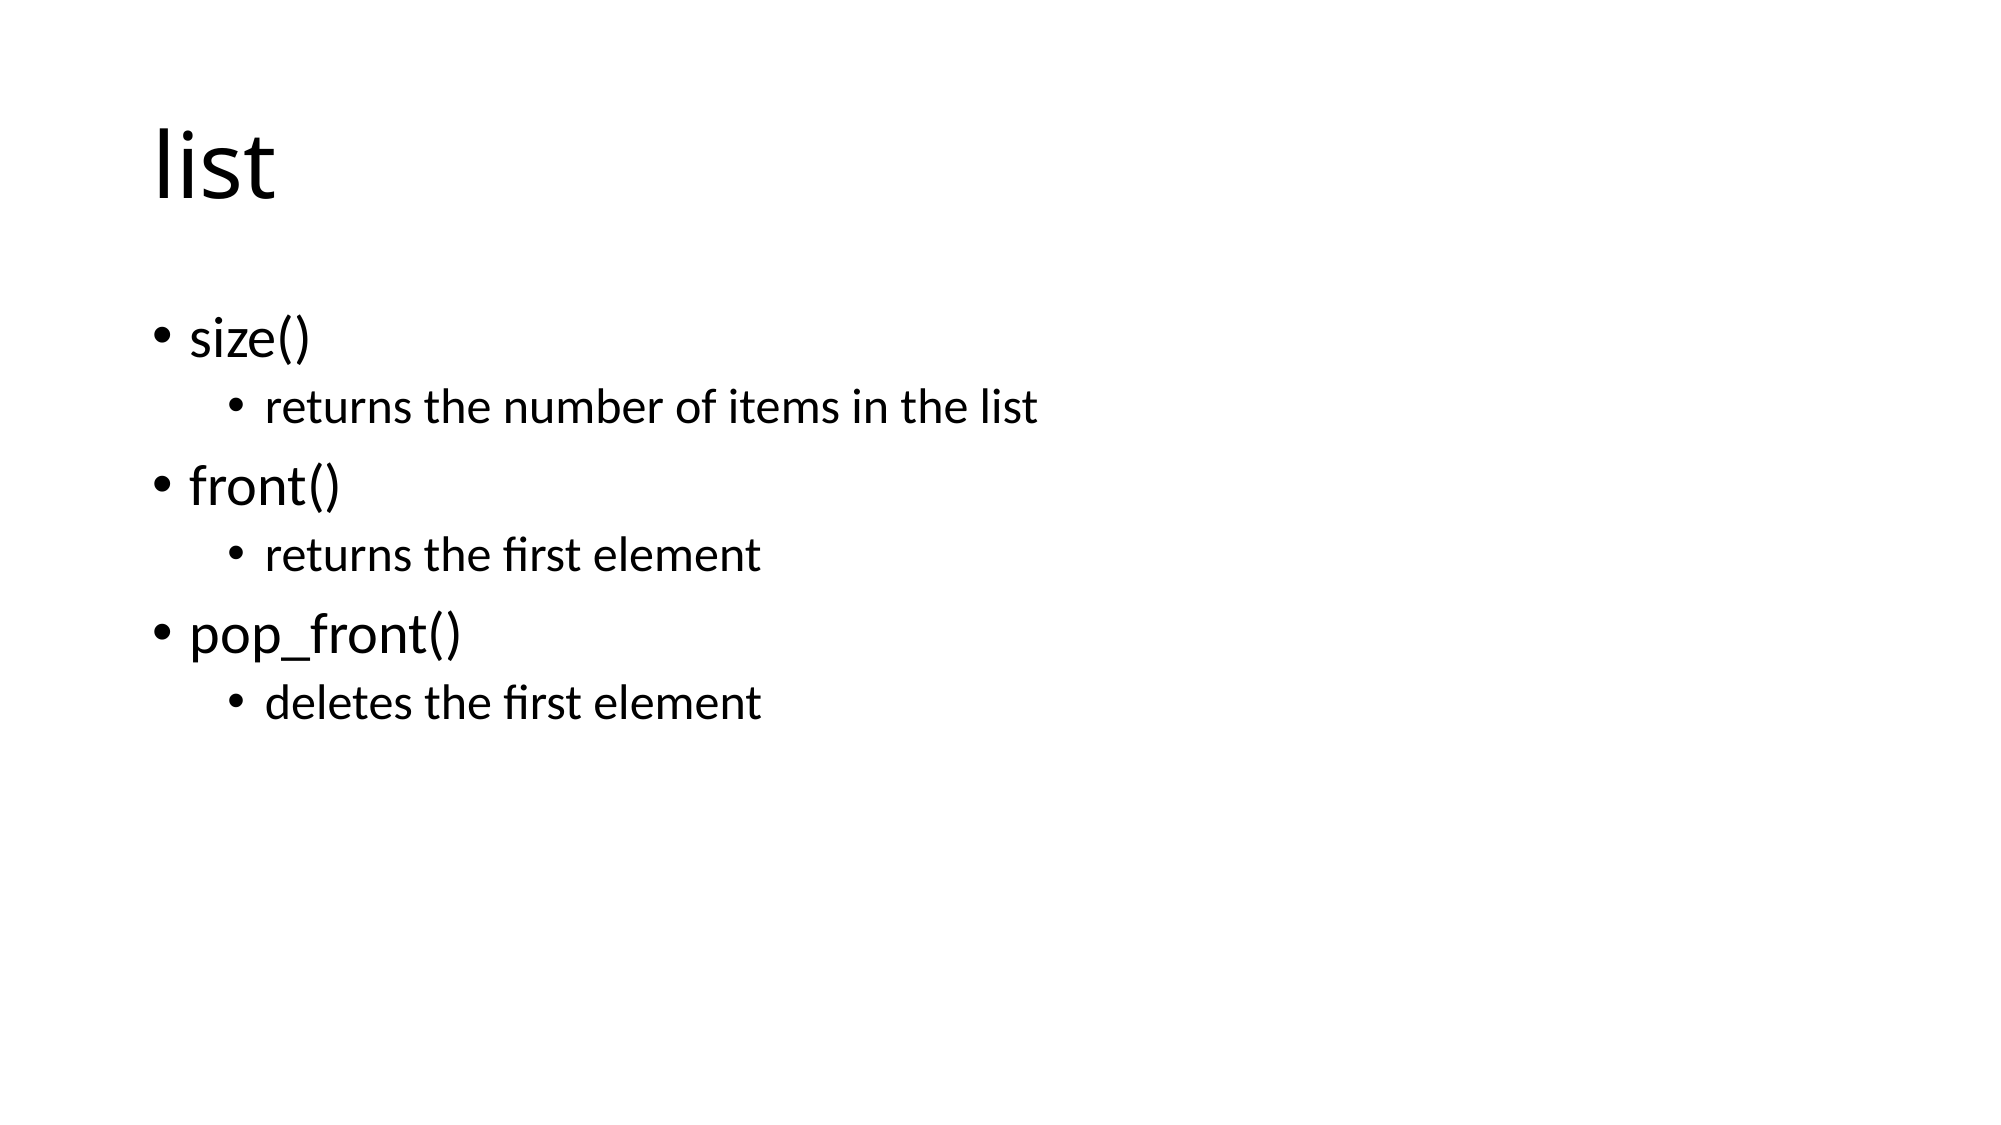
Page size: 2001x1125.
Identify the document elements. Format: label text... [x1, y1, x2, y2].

list size() returns the number of items in the list front() returns the first element pop_front() deletes the first element [137, 299, 1863, 1014]
title list [137, 59, 1863, 278]
